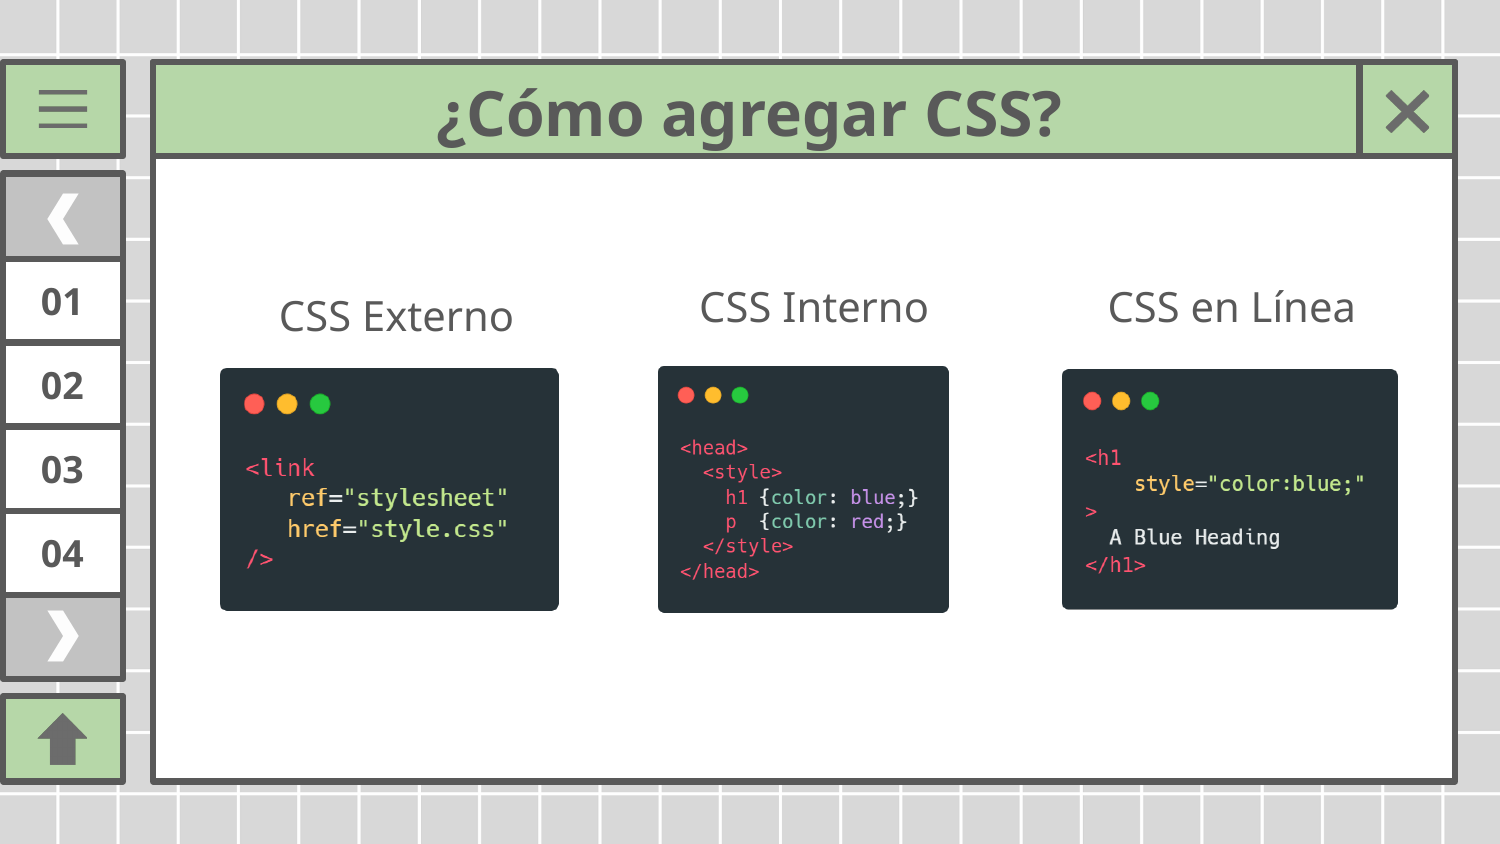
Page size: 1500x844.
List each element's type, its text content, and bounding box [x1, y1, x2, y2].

text_box 03 [20, 449, 104, 487]
subtitle CSS Interno [635, 267, 993, 319]
subtitle CSS Externo [218, 276, 576, 311]
picture [0, 0, 1500, 844]
title ¿Cómo agregar CSS? [182, 64, 1318, 159]
text_box 04 [20, 533, 104, 572]
text_box 02 [20, 365, 104, 403]
picture [38, 610, 88, 662]
picture [38, 90, 88, 129]
picture [37, 713, 88, 765]
picture [38, 193, 88, 245]
subtitle CSS en Línea [1053, 267, 1411, 319]
text_box 01 [20, 281, 104, 319]
